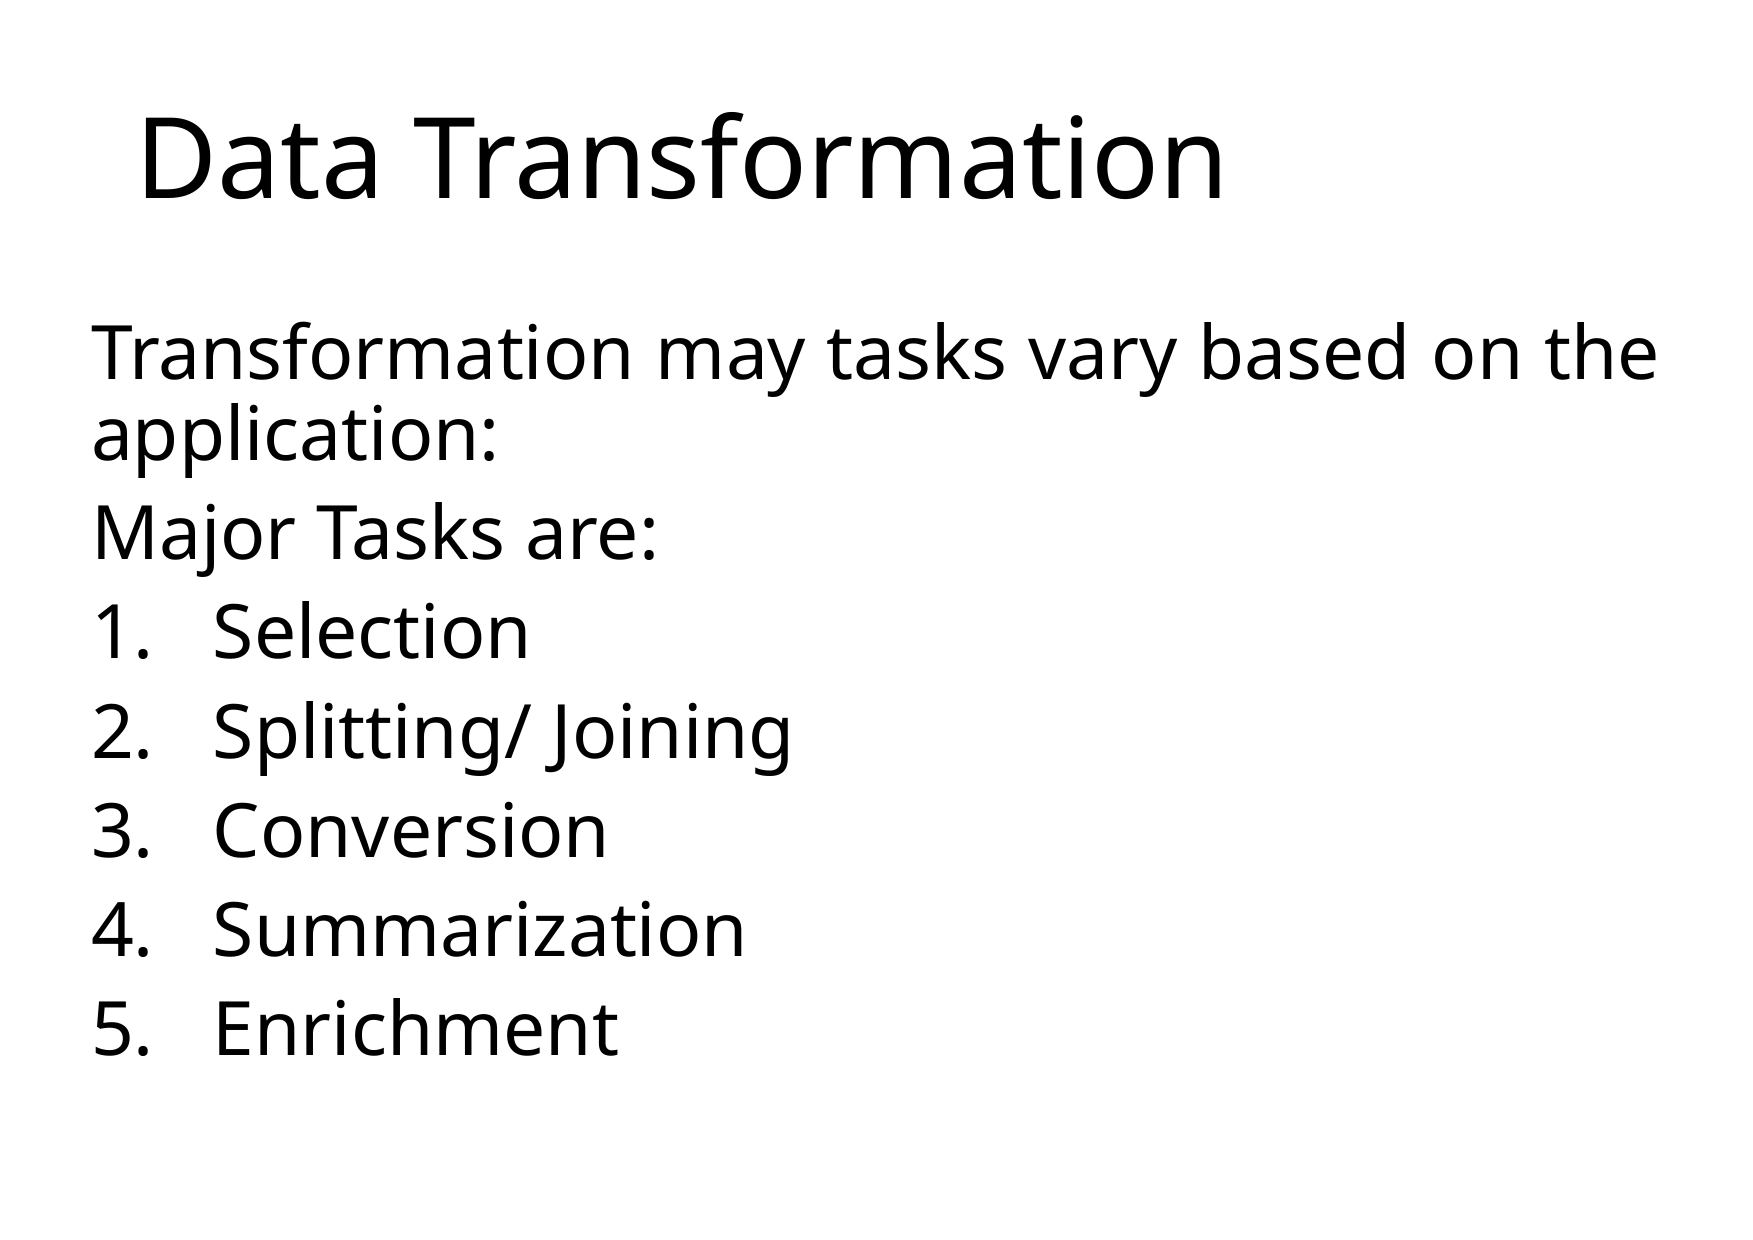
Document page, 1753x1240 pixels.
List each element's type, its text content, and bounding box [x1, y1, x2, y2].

list Transformation may tasks vary based on the application: Major Tasks are: Selection Splitting/ Joining Conversion Summarization Enrichment [76, 307, 1676, 1083]
title Data Transformation [120, 66, 1632, 258]
